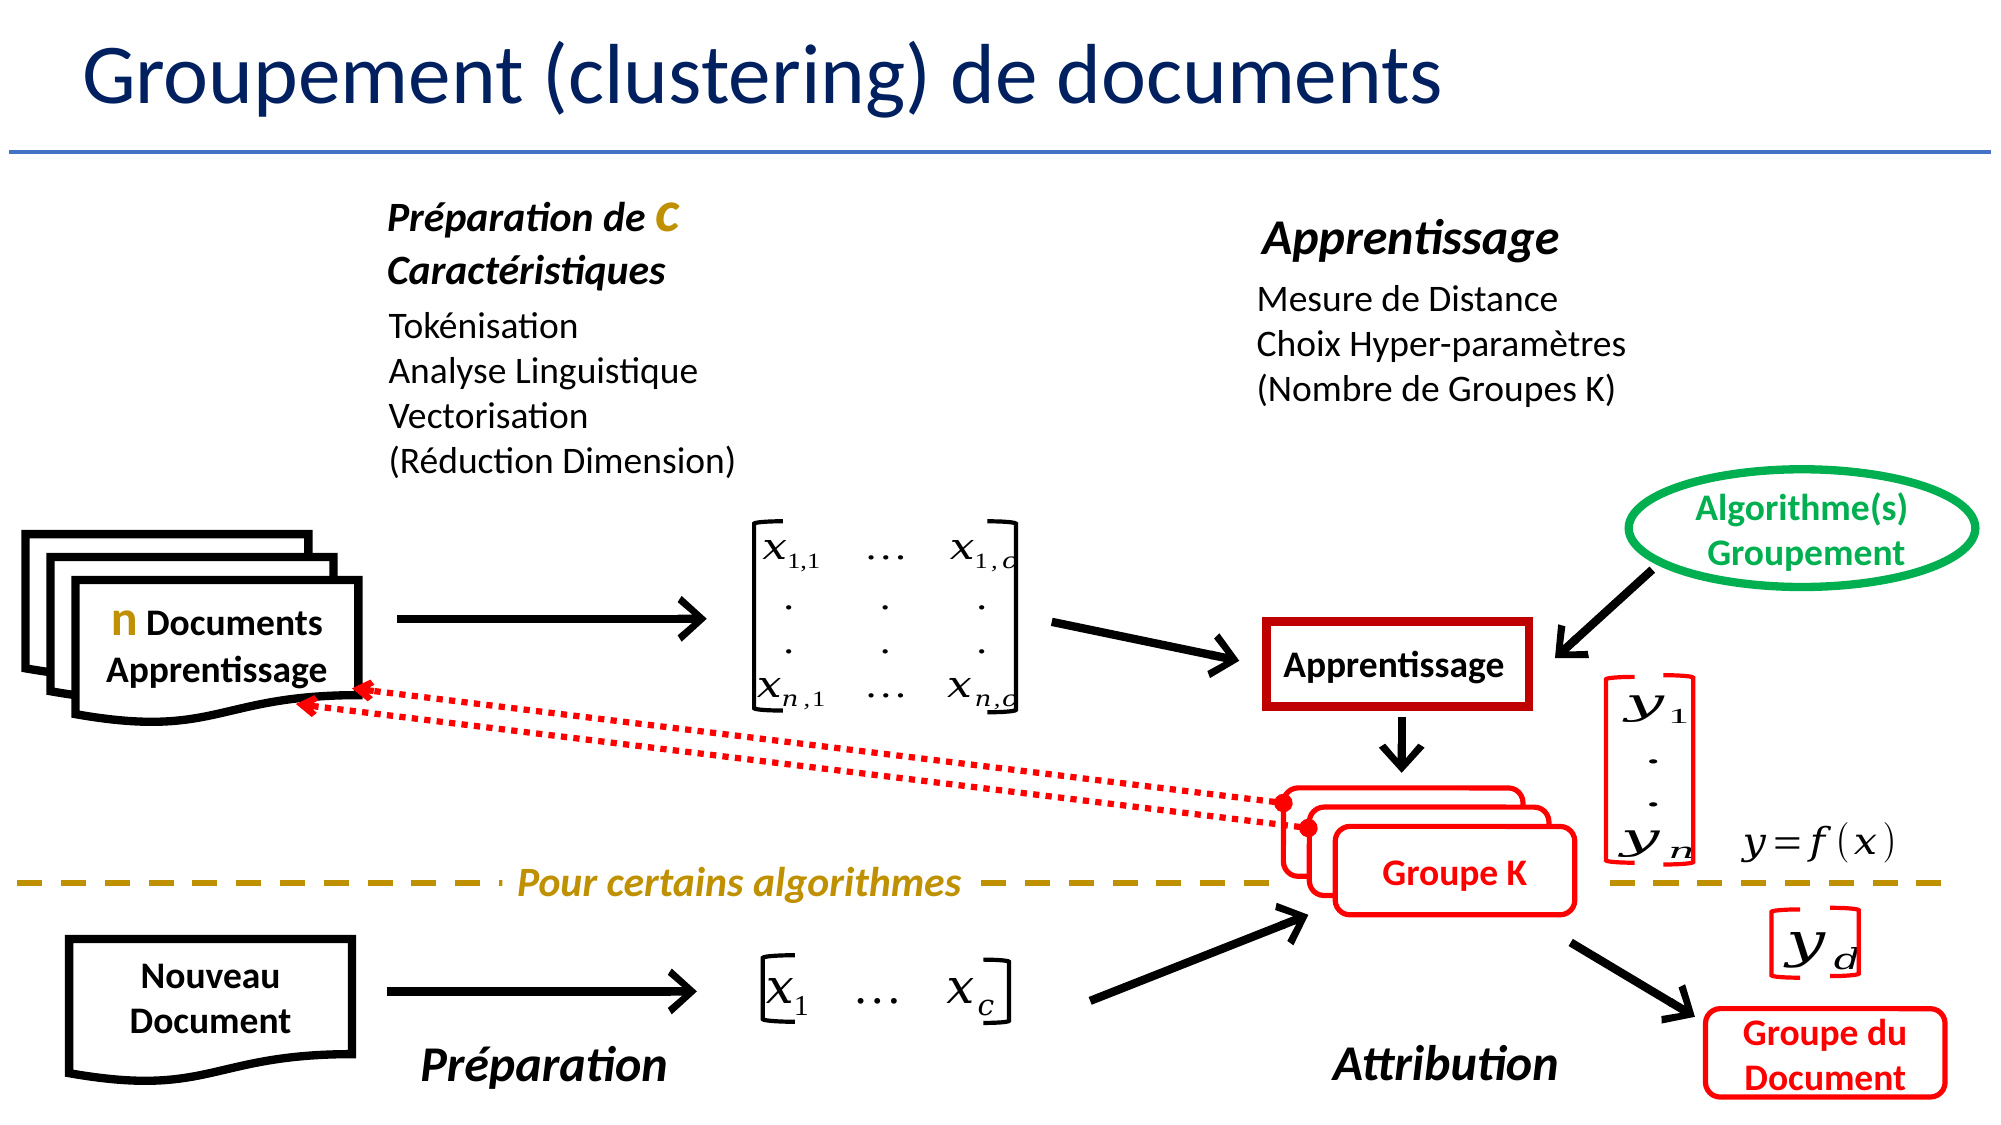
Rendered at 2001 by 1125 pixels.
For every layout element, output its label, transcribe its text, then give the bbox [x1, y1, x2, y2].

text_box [1554, 569, 1653, 659]
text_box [1090, 914, 1309, 1001]
text_box Groupe du Document [1704, 1007, 1947, 1099]
text_box Préparation [405, 1024, 683, 1100]
text_box Groupe K [1334, 825, 1576, 916]
text_box [1663, 674, 1694, 866]
text_box Pour certains algorithmes [502, 883, 977, 913]
text_box [762, 954, 795, 1023]
text_box [753, 520, 783, 688]
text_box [351, 688, 1284, 703]
text_box Préparation de c Caractéristiques [372, 165, 695, 300]
text_box [1265, 621, 1530, 708]
text_box Groupe 1 [1282, 828, 1308, 878]
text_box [1570, 942, 1695, 1017]
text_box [295, 703, 1309, 828]
text_box Apprentissage [1262, 632, 1526, 693]
text_box [987, 520, 1017, 688]
text_box n Documents Apprentissage [74, 578, 360, 723]
text_box [49, 555, 335, 696]
text_box Attribution [1318, 1022, 1574, 1098]
text_box Groupe 1 [1308, 806, 1550, 897]
title Groupement (clustering) de documents [67, 22, 1946, 131]
text_box Pour certains algorithmes [502, 847, 977, 882]
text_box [1051, 621, 1240, 661]
text_box [1770, 908, 1801, 979]
text_box Tokénisation Analyse Linguistique Vectorisation (Réduction Dimension) [373, 293, 752, 489]
text_box [24, 533, 310, 674]
text_box [1830, 907, 1860, 977]
text_box [983, 959, 1010, 1024]
text_box Apprentissage [1247, 197, 1575, 266]
text_box [1605, 676, 1635, 864]
text_box Groupe 1 [1309, 786, 1525, 814]
text_box Algorithme(s) Groupement [1627, 468, 1977, 589]
text_box Nouveau Document [68, 937, 354, 1082]
text_box Mesure de Distance Choix Hyper-paramètres (Nombre de Groupes K) [1241, 266, 1642, 417]
